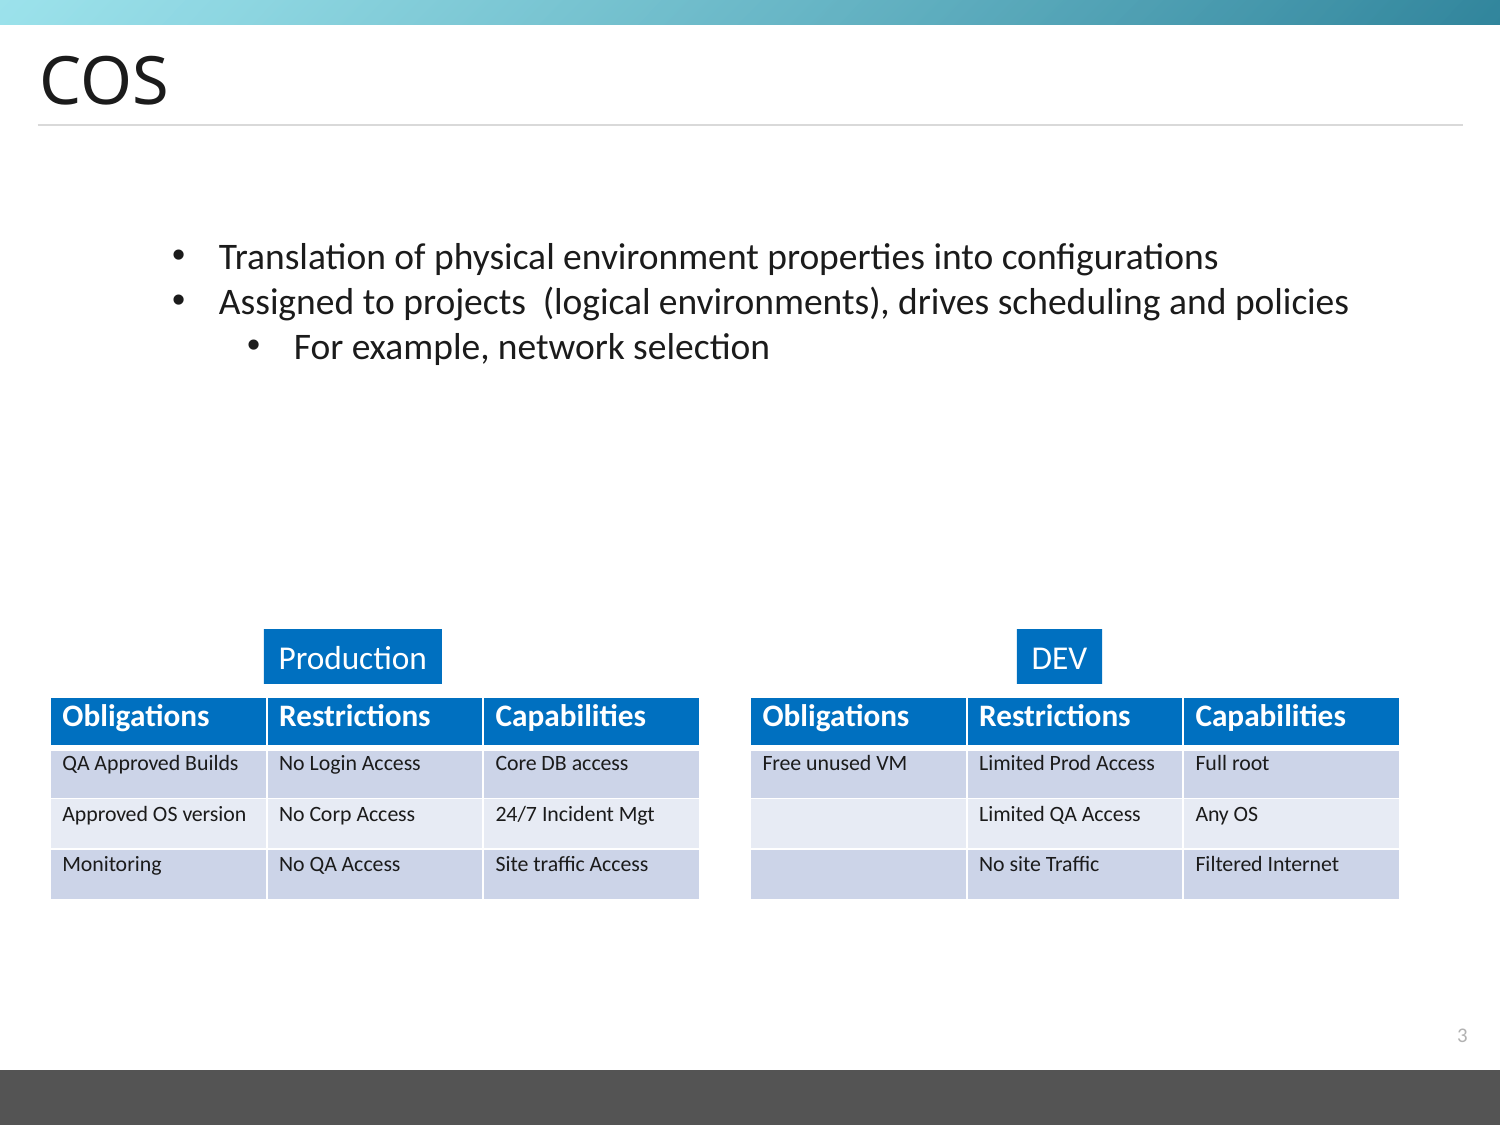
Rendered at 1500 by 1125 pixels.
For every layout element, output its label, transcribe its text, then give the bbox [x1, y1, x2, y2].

table_header Restrictions [268, 698, 482, 745]
text_box Translation of physical environment properties into configurations Assigned to projects (logical environments), drives scheduling and policies For example, network selection [157, 224, 1366, 375]
table_header Capabilities [1184, 698, 1399, 745]
table_cell No Login Access [268, 751, 482, 798]
slide_number 3 [1434, 1009, 1490, 1058]
table_cell QA Approved Builds [51, 751, 266, 798]
table_header Obligations [51, 698, 266, 745]
table_cell [751, 799, 966, 848]
table_cell Limited QA Access [968, 799, 1182, 848]
table_cell [751, 850, 966, 899]
table_cell Any OS [1184, 799, 1399, 848]
table_cell No Corp Access [268, 799, 482, 848]
table_cell Full root [1184, 751, 1399, 798]
table_header Capabilities [484, 698, 699, 745]
table_header Restrictions [968, 698, 1182, 745]
table_cell Approved OS version [51, 799, 266, 848]
table_cell Free unused VM [751, 751, 966, 798]
table_cell Filtered Internet [1184, 850, 1399, 899]
table_cell Site traffic Access [484, 850, 699, 899]
table_cell No QA Access [268, 850, 482, 899]
text_box DEV [1016, 629, 1103, 684]
table_cell Core DB access [484, 751, 699, 798]
table_cell Limited Prod Access [968, 751, 1182, 798]
table_header Obligations [751, 698, 966, 745]
table_cell Monitoring [51, 850, 266, 899]
text_box Production [263, 629, 442, 684]
title COS [24, 24, 1475, 130]
table_cell 24/7 Incident Mgt [484, 799, 699, 848]
table_cell No site Traffic [968, 850, 1182, 899]
